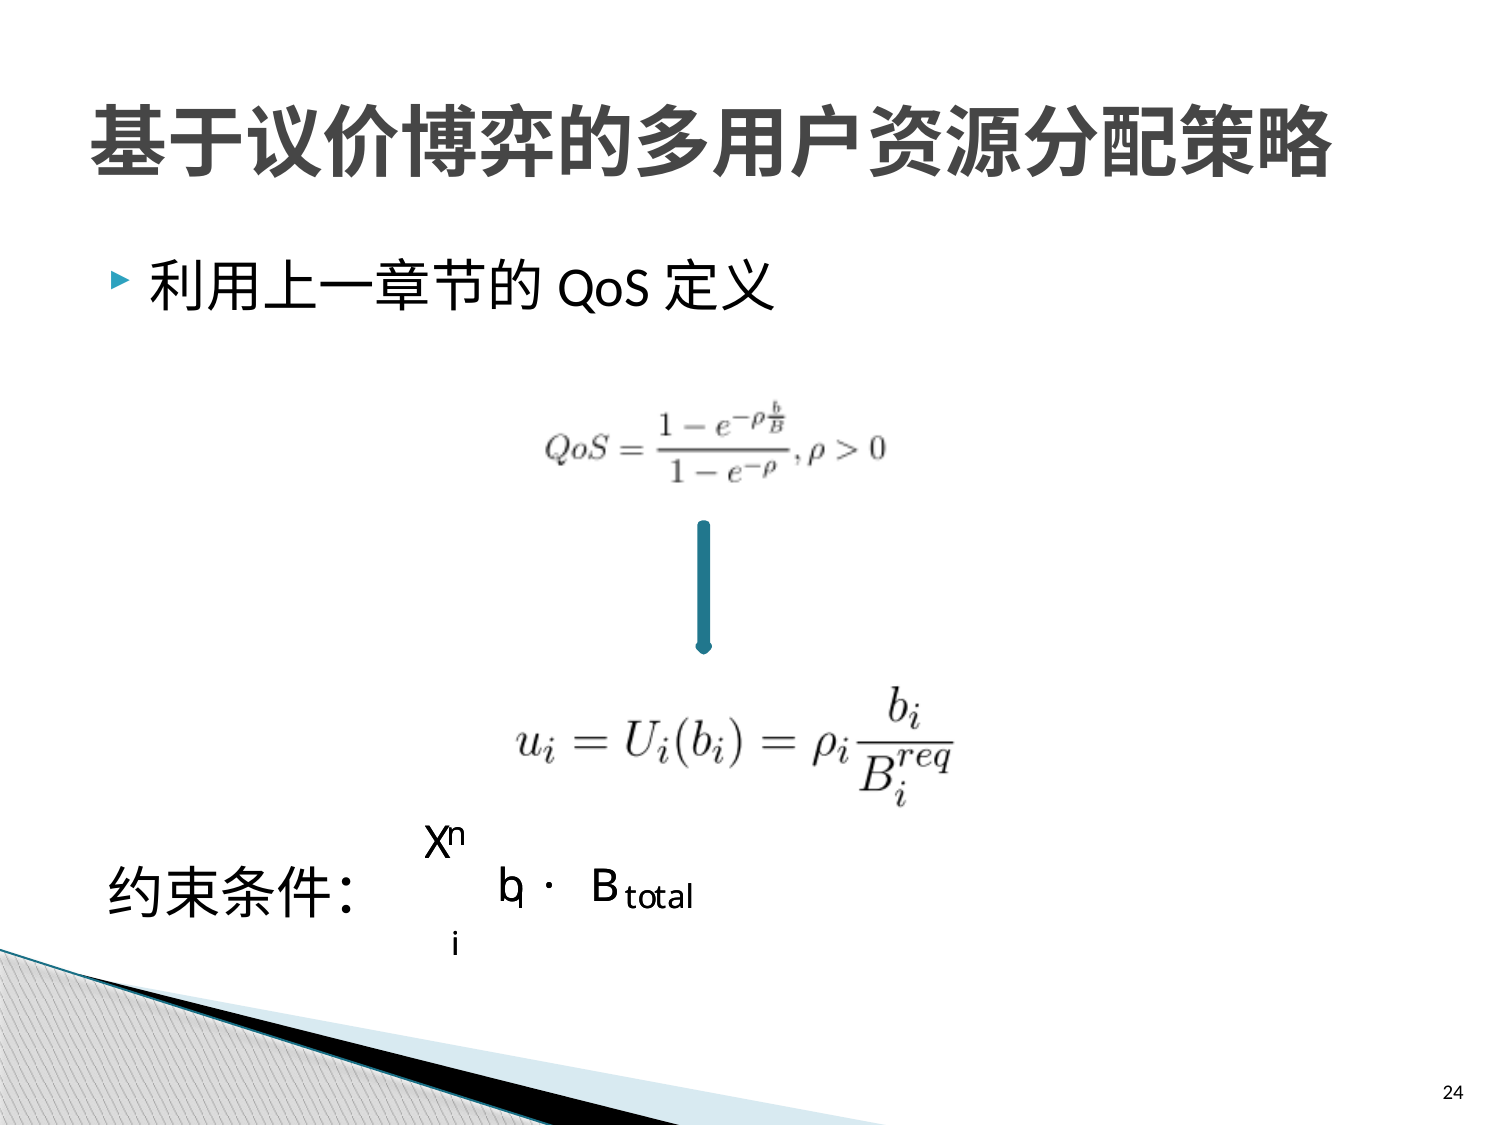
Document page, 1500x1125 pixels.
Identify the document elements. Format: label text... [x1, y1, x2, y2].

picture [387, 674, 1091, 827]
picture [524, 387, 929, 501]
list 利用上一章节的QoS定义 约束条件： [74, 242, 1426, 986]
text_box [424, 824, 697, 961]
slide_number 24 [1418, 1051, 1479, 1112]
title 基于议价博弈的多用户资源分配策略 [75, 45, 1425, 233]
text_box [695, 520, 712, 655]
